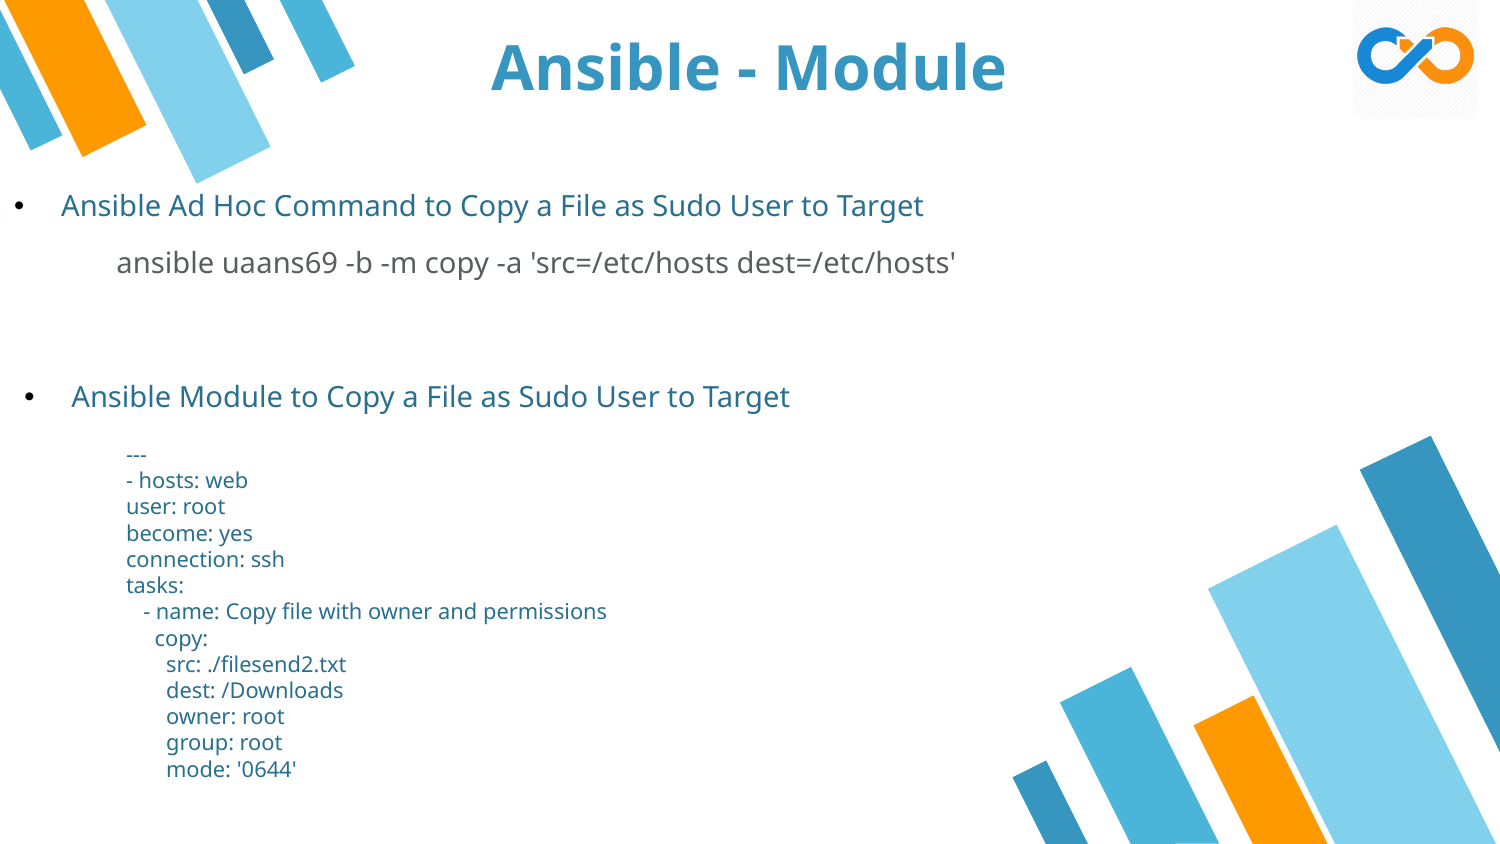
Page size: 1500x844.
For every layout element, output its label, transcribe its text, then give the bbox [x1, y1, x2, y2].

text_box Ansible - Module [277, 6, 1223, 119]
picture [1352, 0, 1480, 119]
text_box ansible uaans69 -b -m copy -a 'src=/etc/hosts dest=/etc/hosts' [101, 236, 1285, 287]
text_box --- - hosts: web user: root become: yes connection: ssh tasks: - name: Copy file with owner and permissions copy: src: ./filesend2.txt dest: /Downloads owner: root group: root mode: '0644' [111, 433, 862, 789]
text_box Ansible Module to Copy a File as Sudo User to Target [9, 371, 806, 422]
text_box Ansible Ad Hoc Command to Copy a File as Sudo User to Target [0, 180, 940, 230]
